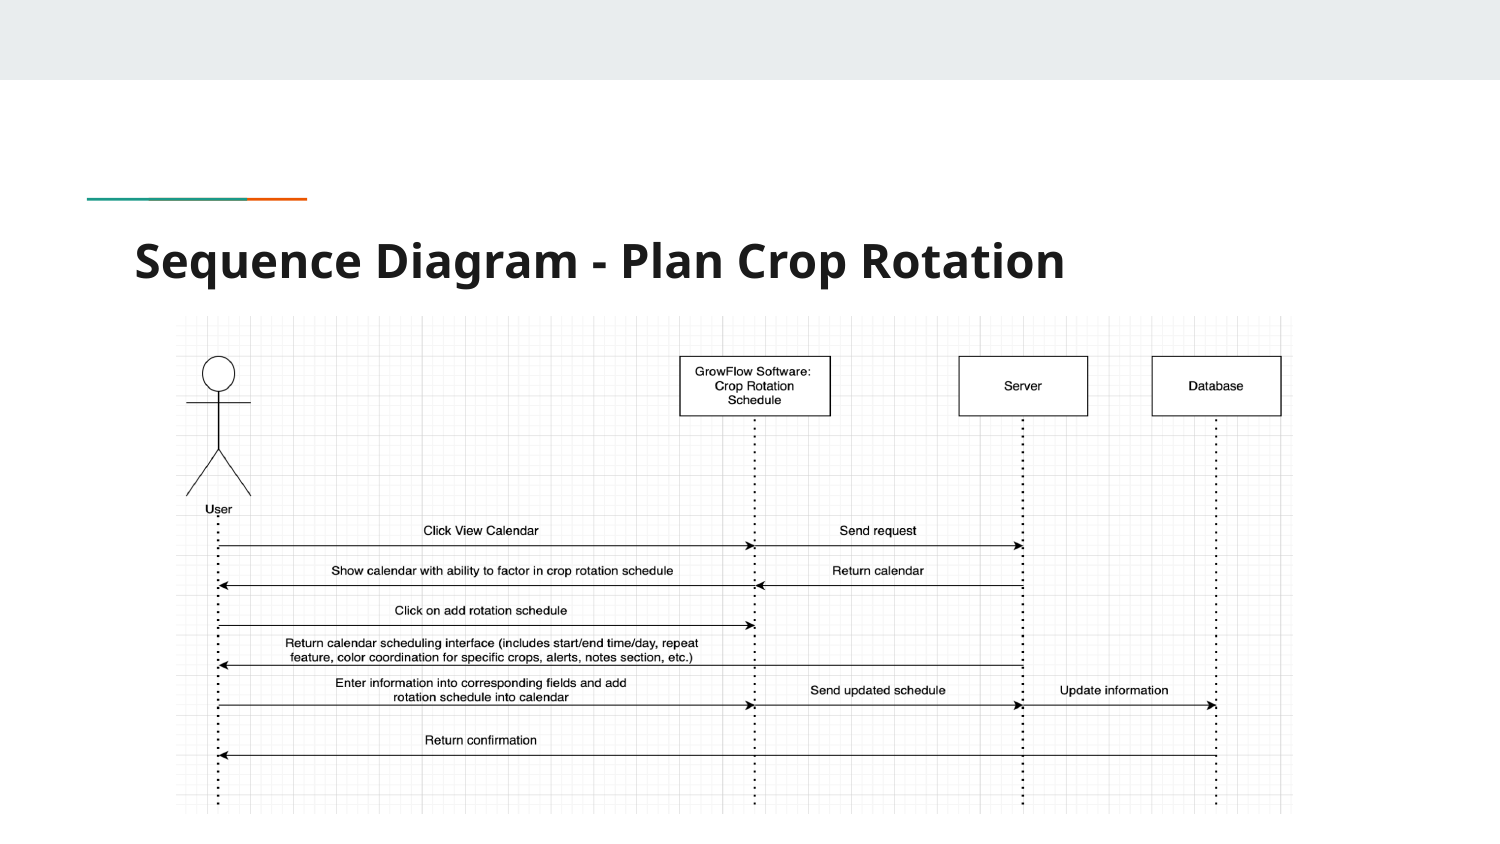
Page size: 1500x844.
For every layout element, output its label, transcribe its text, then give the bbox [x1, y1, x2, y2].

picture [176, 316, 1293, 814]
title Sequence Diagram - Plan Crop Rotation [119, 216, 1381, 305]
